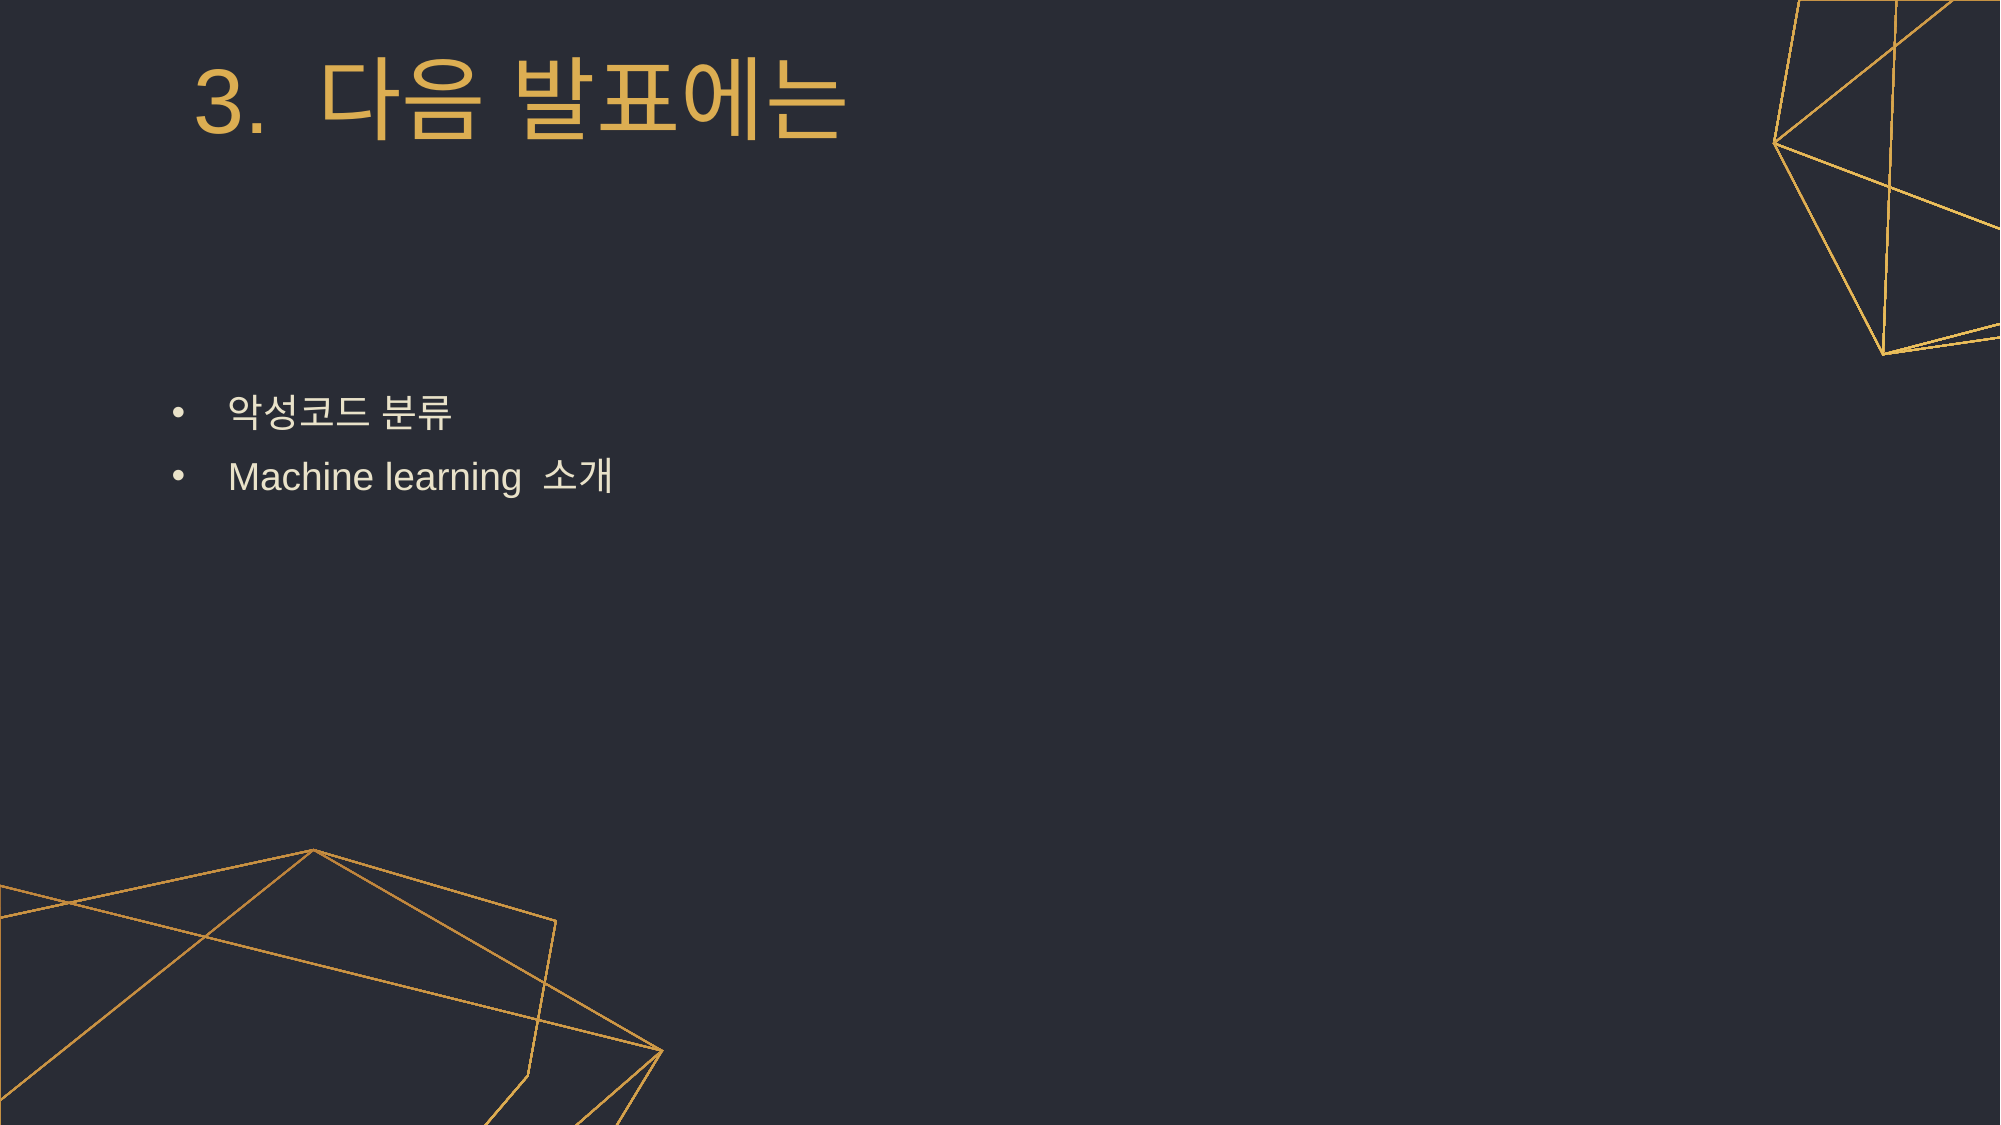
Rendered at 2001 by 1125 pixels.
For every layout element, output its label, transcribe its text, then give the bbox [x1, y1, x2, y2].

subtitle 악성코드 분류 Machine learning 소개 [133, 373, 1322, 946]
title 3. 다음 발표에는 [133, 46, 910, 148]
